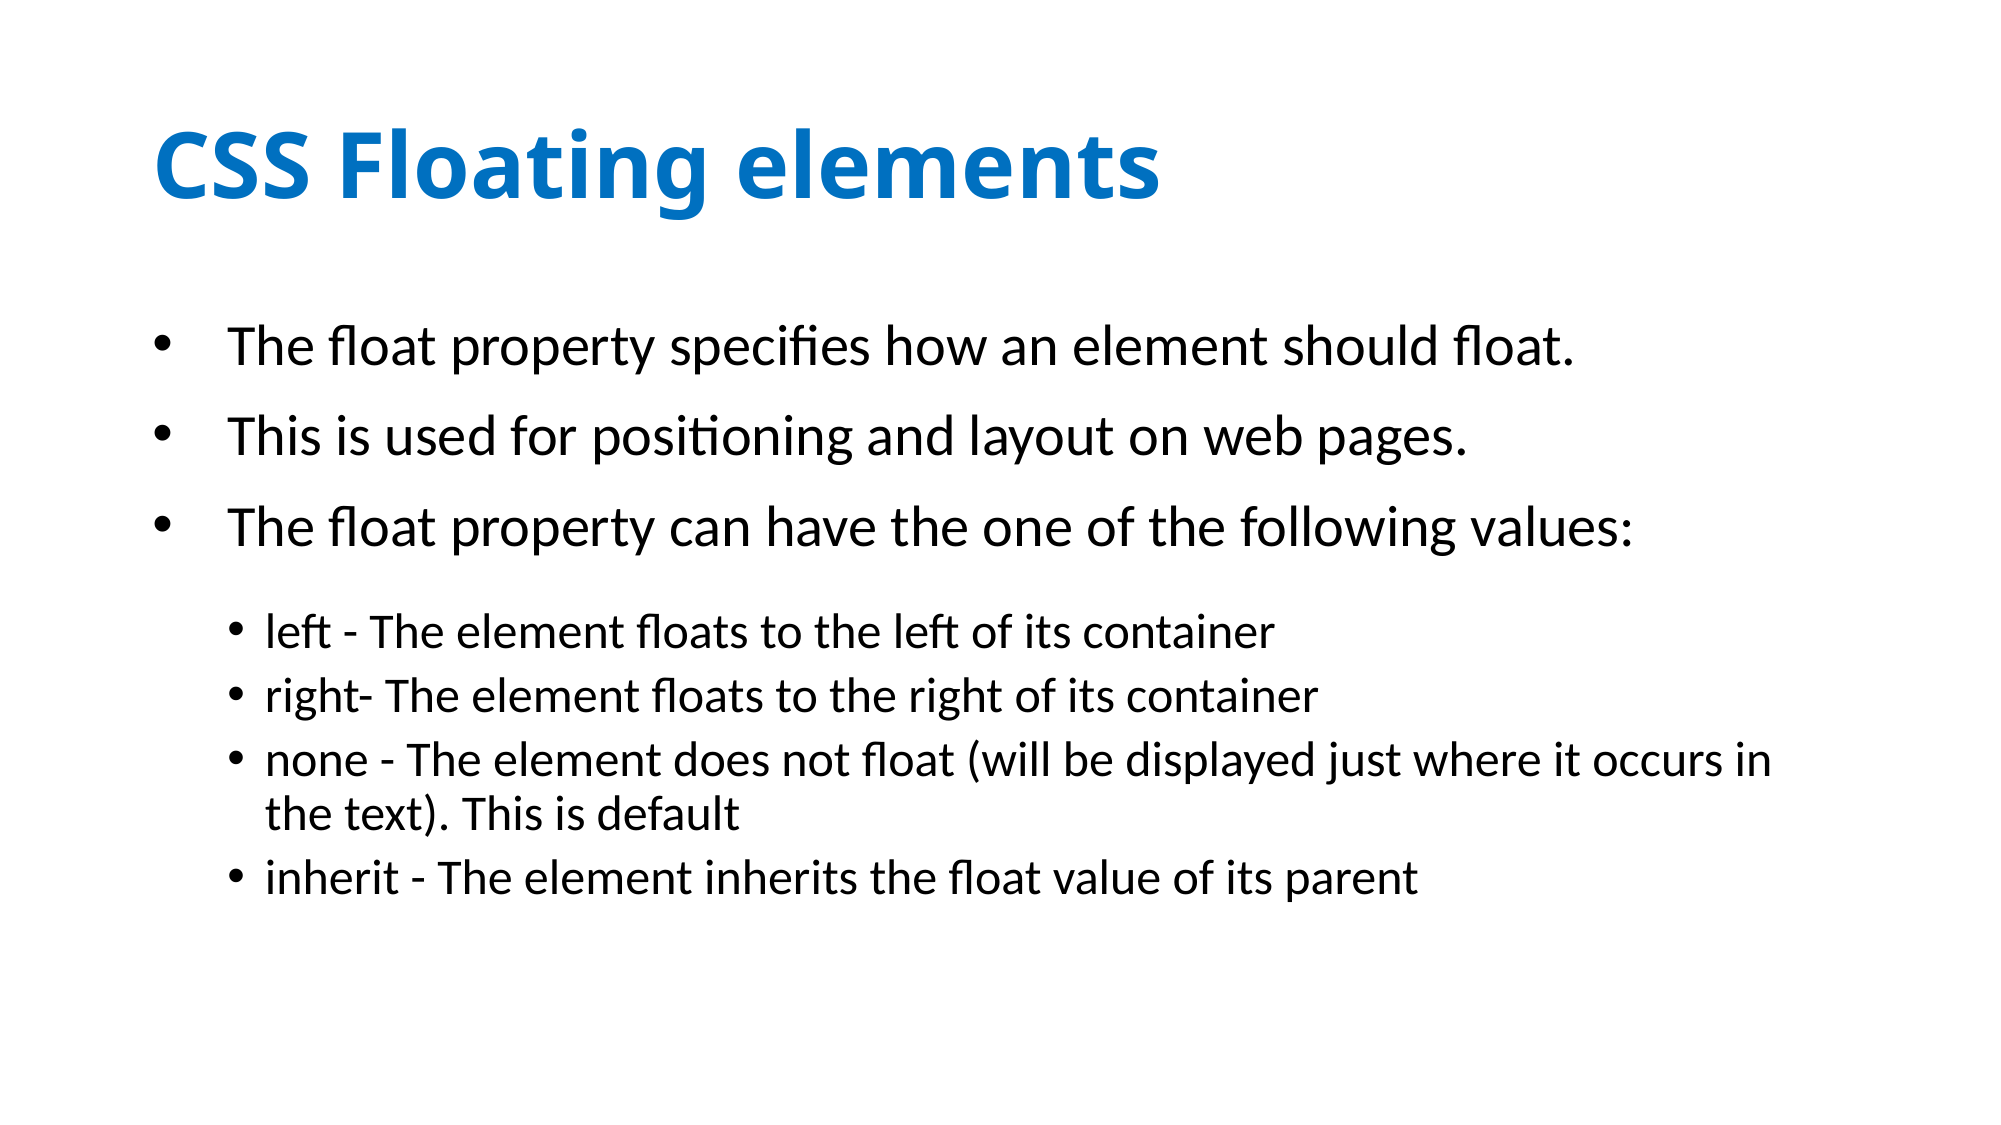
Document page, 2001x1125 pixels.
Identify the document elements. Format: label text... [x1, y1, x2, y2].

title CSS Floating elements [137, 59, 1863, 278]
list The float property specifies how an element should float. This is used for positioning and layout on web pages. The float property can have the one of the following values: left - The element floats to the left of its container right- The element floats to the right of its container none - The element does not float (will be displayed just where it occurs in the text). This is default inherit - The element inherits the float value of its parent [137, 299, 1863, 1014]
